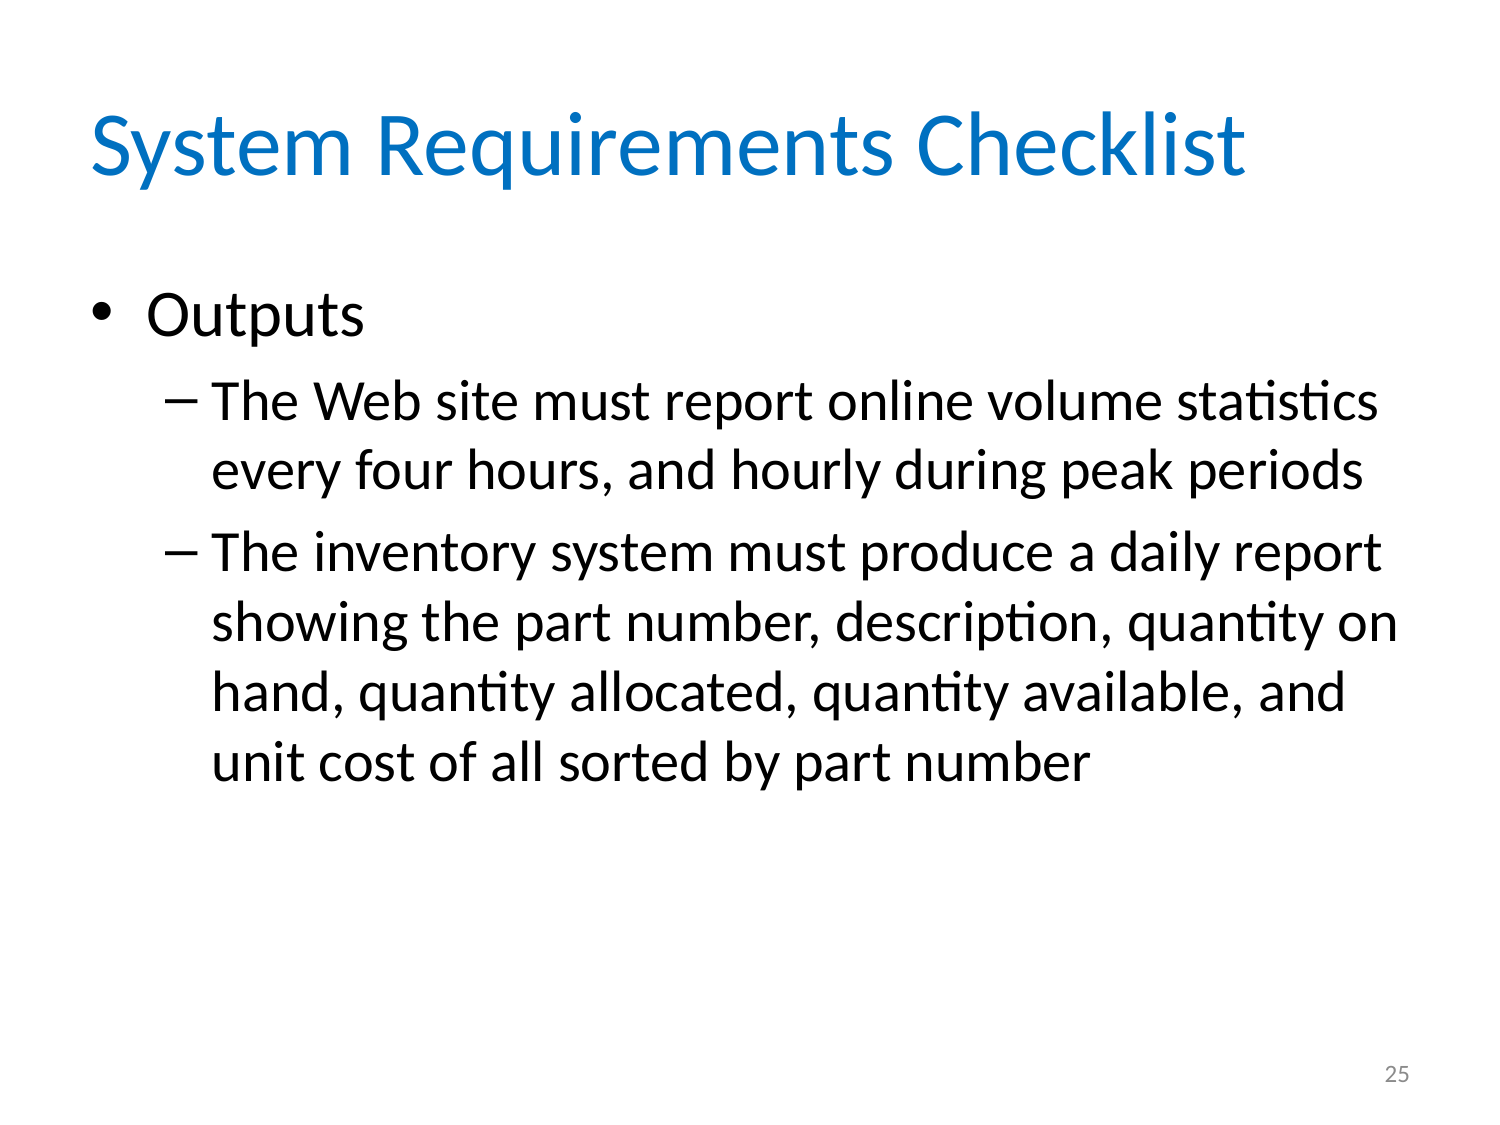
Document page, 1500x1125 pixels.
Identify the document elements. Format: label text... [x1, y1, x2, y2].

title System Requirements Checklist [74, 44, 1426, 233]
slide_number 25 [1074, 1042, 1425, 1103]
list Outputs The Web site must report online volume statistics every four hours, and hourly during peak periods The inventory system must produce a daily report showing the part number, description, quantity on hand, quantity allocated, quantity available, and unit cost of all sorted by part number [74, 262, 1426, 1006]
